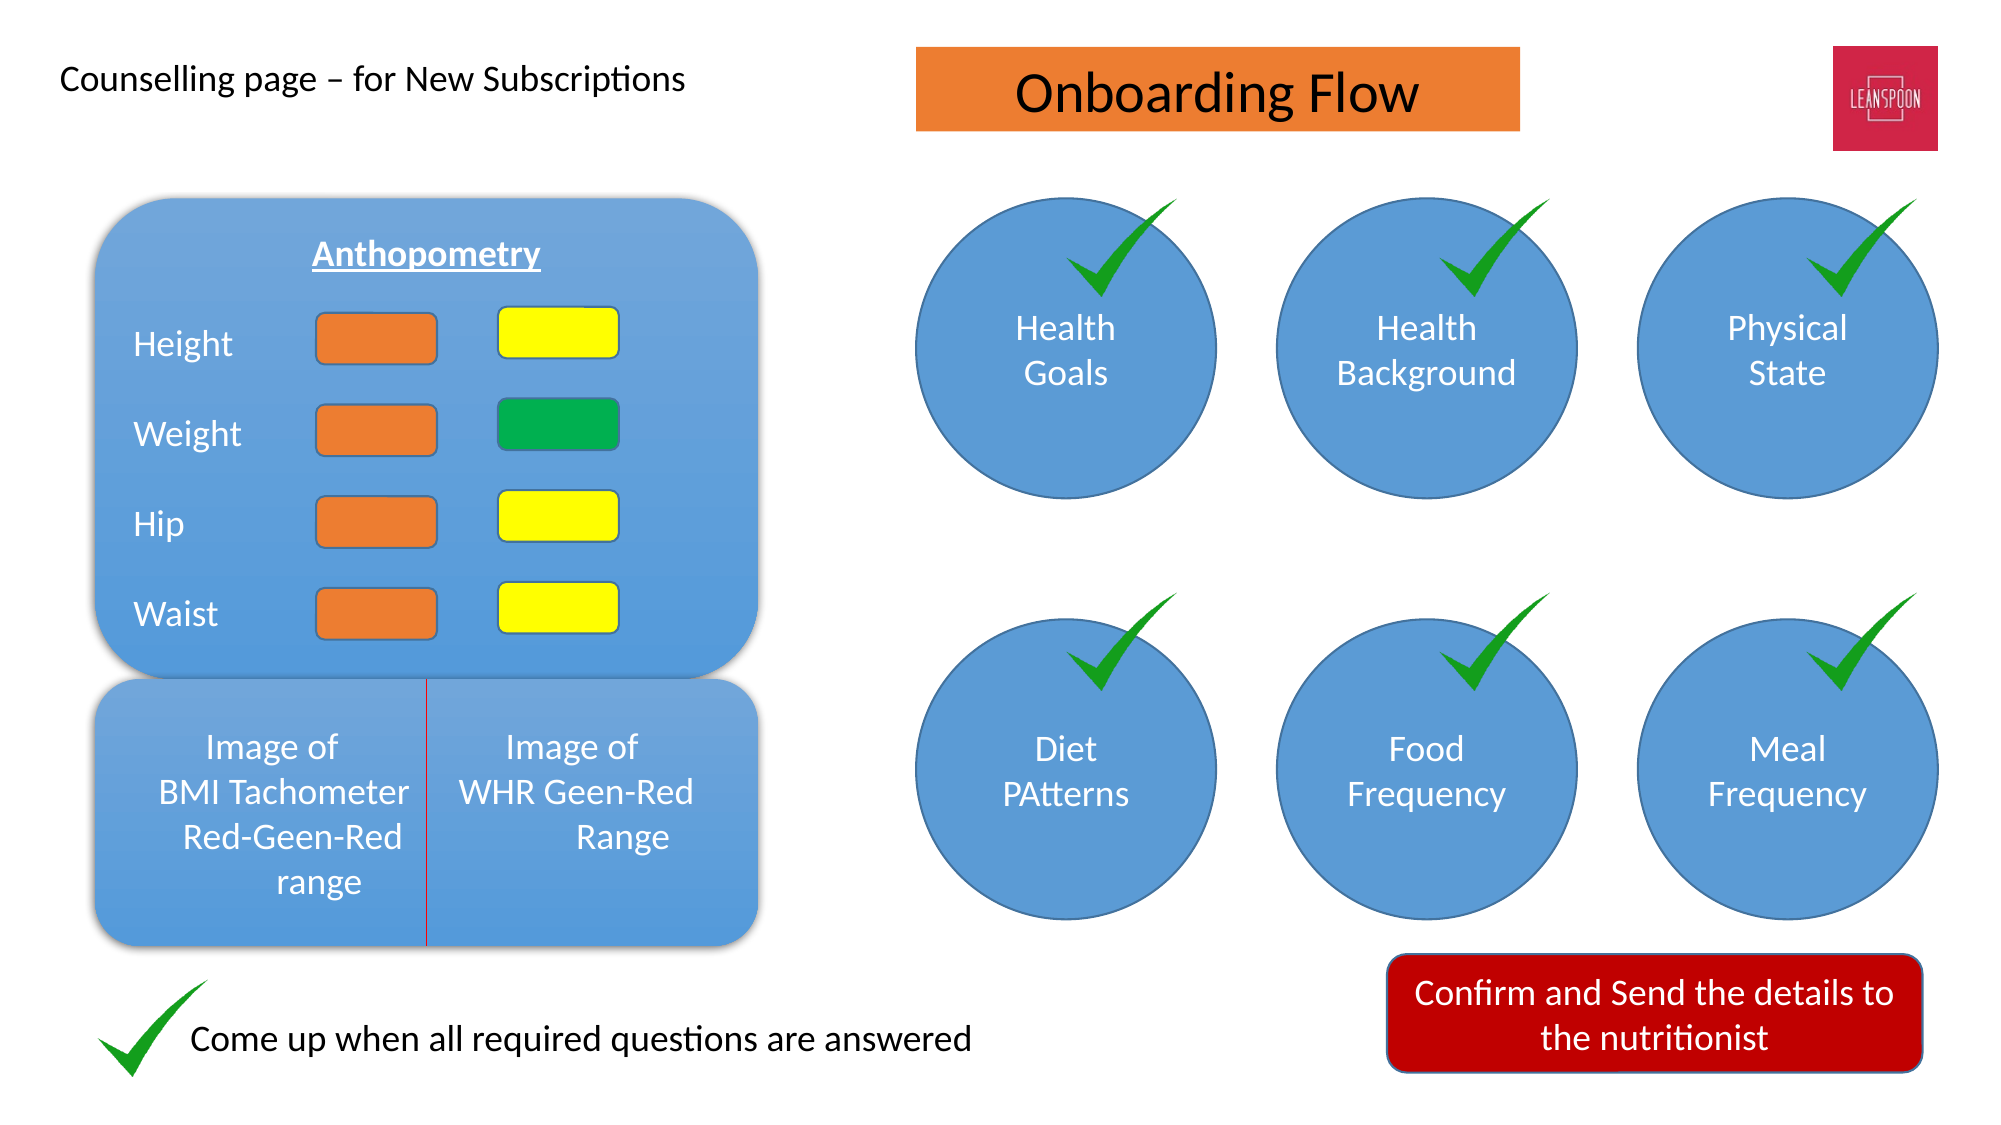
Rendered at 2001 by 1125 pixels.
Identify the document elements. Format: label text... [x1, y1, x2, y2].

text_box Health Goals [915, 197, 1218, 500]
text_box Image of Image of BMI Tachometer WHR Geen-Red Red-Geen-Red Range range [95, 678, 426, 946]
picture [1806, 198, 1917, 297]
text_box [314, 403, 439, 458]
text_box Food Frequency [1275, 618, 1578, 921]
text_box Come up when all required questions are answered [208, 1006, 989, 1067]
picture [1066, 198, 1177, 297]
text_box [496, 580, 620, 635]
picture [1439, 198, 1550, 297]
text_box [314, 586, 439, 641]
text_box [496, 305, 620, 360]
picture [1066, 592, 1177, 691]
text_box Anthopometry Height Weight Hip Waist [95, 198, 759, 673]
text_box Image of Image of BMI Tachometer WHR Geen-Red Red-Geen-Red Range range [427, 678, 759, 946]
picture [97, 979, 208, 1078]
picture [1833, 46, 1938, 151]
text_box Onboarding Flow [916, 46, 1521, 132]
text_box [314, 311, 439, 366]
text_box Counselling page – for New Subscriptions [45, 46, 720, 107]
text_box [496, 397, 620, 452]
text_box [314, 495, 439, 549]
text_box Health Background [1275, 197, 1578, 500]
text_box Meal Frequency [1636, 618, 1939, 921]
picture [1806, 592, 1917, 691]
text_box Confirm and Send the details to the nutritionist [1385, 953, 1924, 1074]
picture [1439, 592, 1550, 691]
text_box Diet PAtterns [915, 618, 1218, 921]
text_box Physical State [1636, 197, 1939, 500]
text_box [496, 489, 620, 543]
